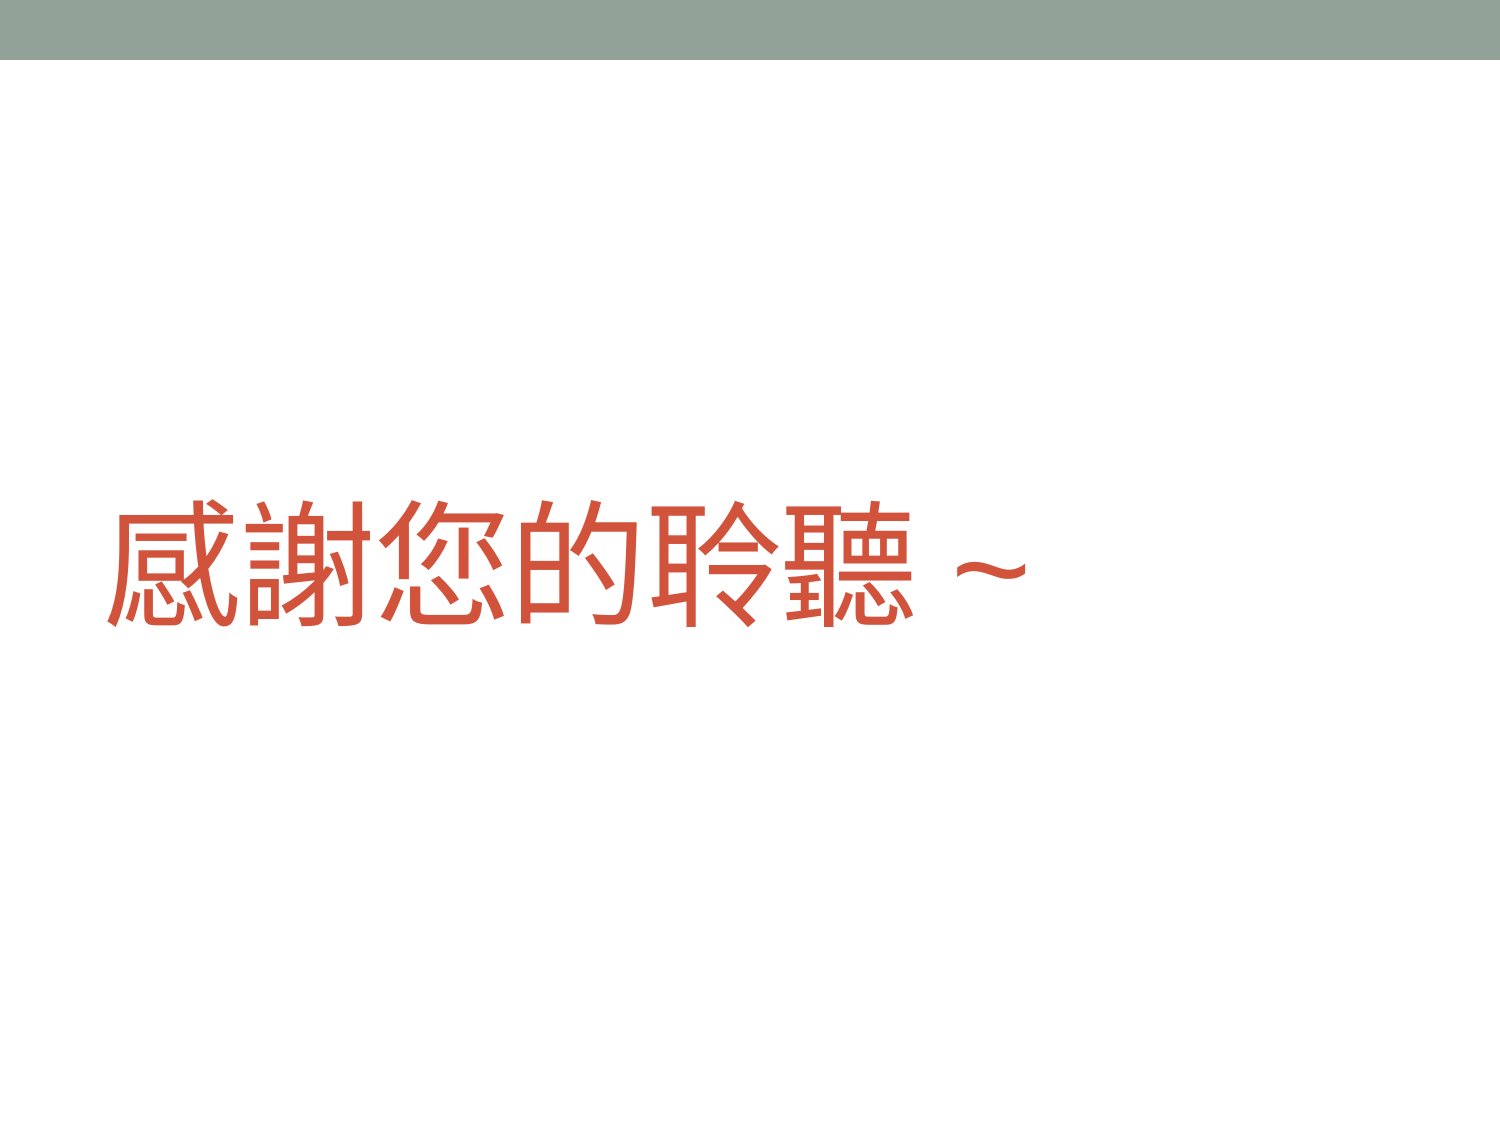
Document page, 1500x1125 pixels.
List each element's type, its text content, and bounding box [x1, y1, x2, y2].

title 感謝您的聆聽~ [88, 468, 1439, 656]
